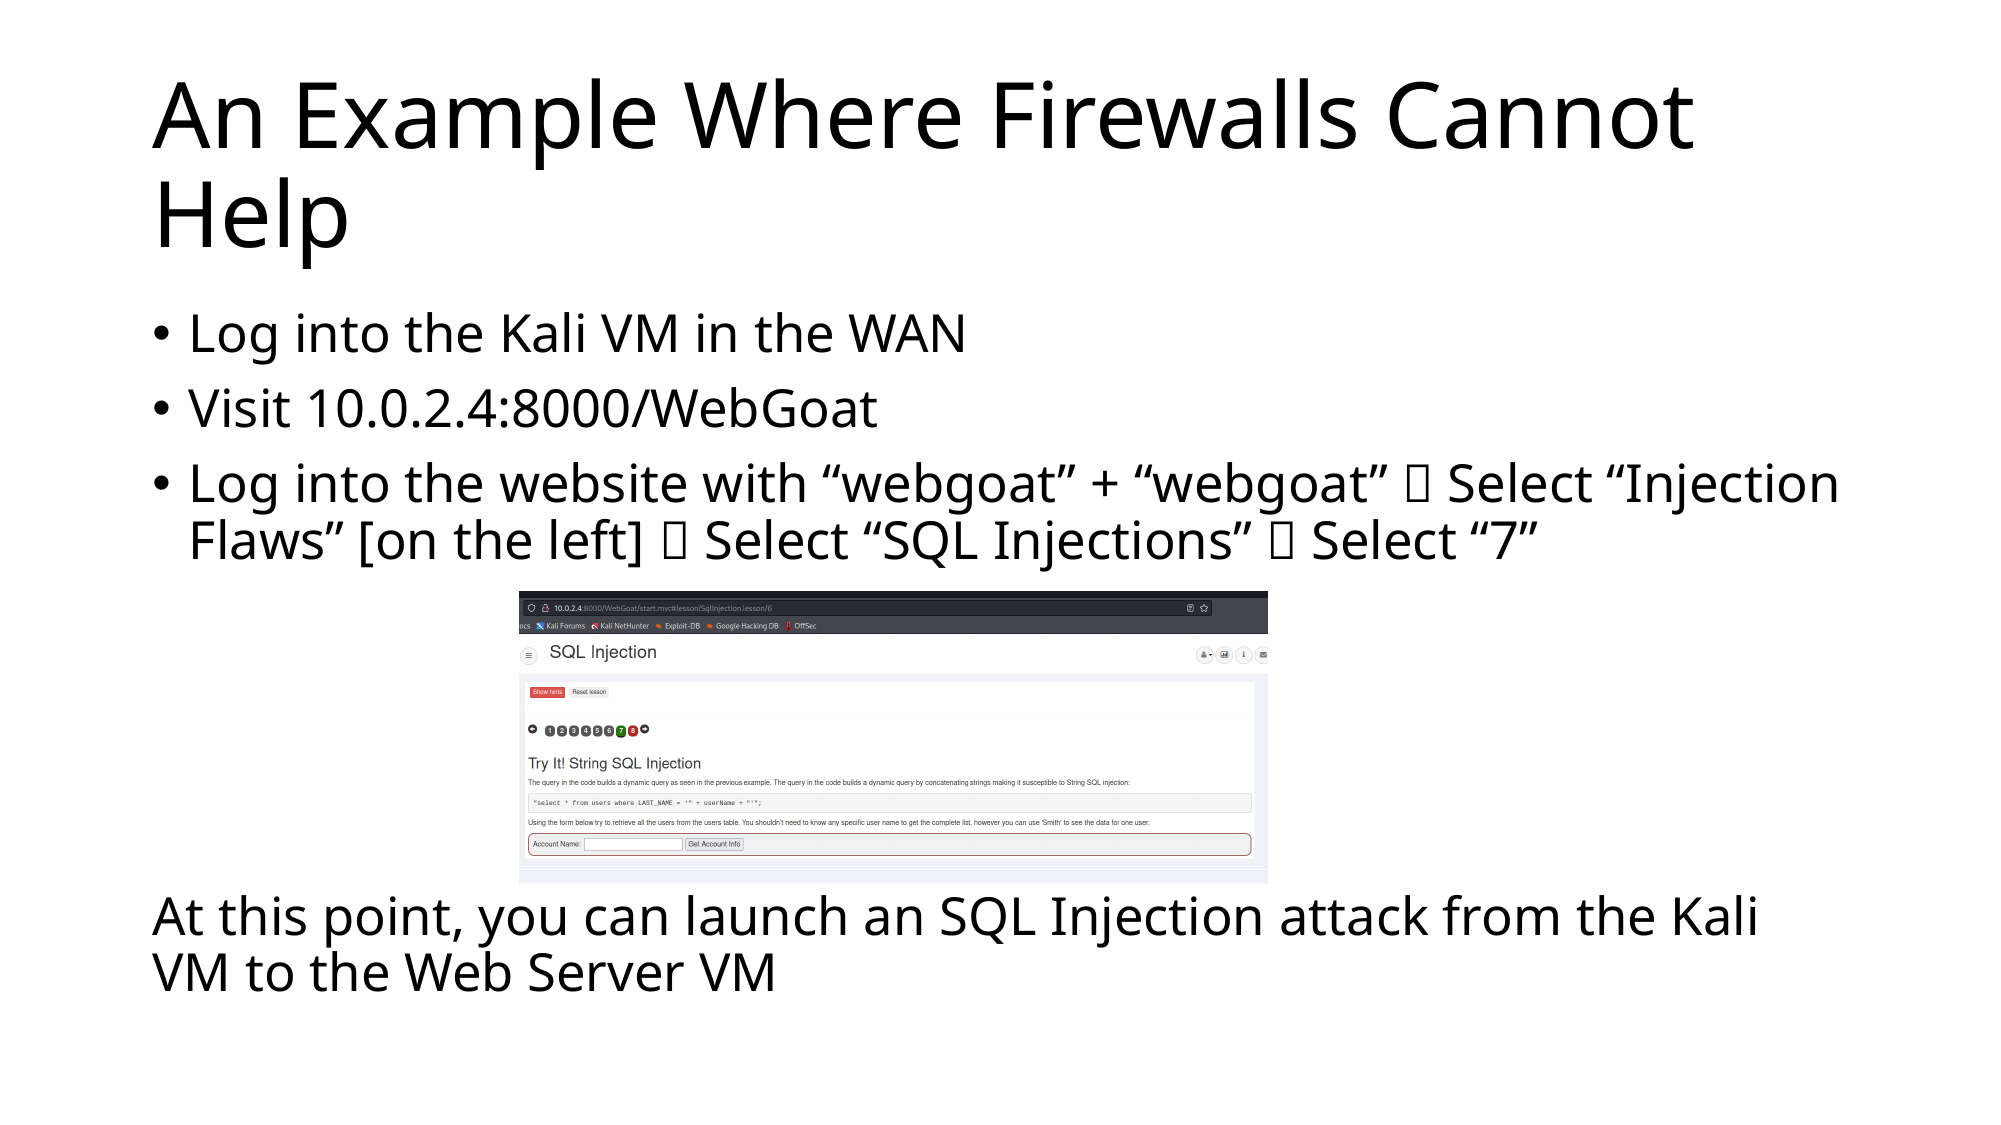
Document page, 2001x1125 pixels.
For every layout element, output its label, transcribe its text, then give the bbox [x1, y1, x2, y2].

list Log into the Kali VM in the WAN Visit 10.0.2.4:8000/WebGoat Log into the website with “webgoat” + “webgoat”  Select “Injection Flaws” [on the left]  Select “SQL Injections”  Select “7” At this point, you can launch an SQL Injection attack from the Kali VM to the Web Server VM [137, 299, 1863, 1014]
picture [519, 591, 1268, 893]
title An Example Where Firewalls Cannot Help [137, 59, 1863, 278]
